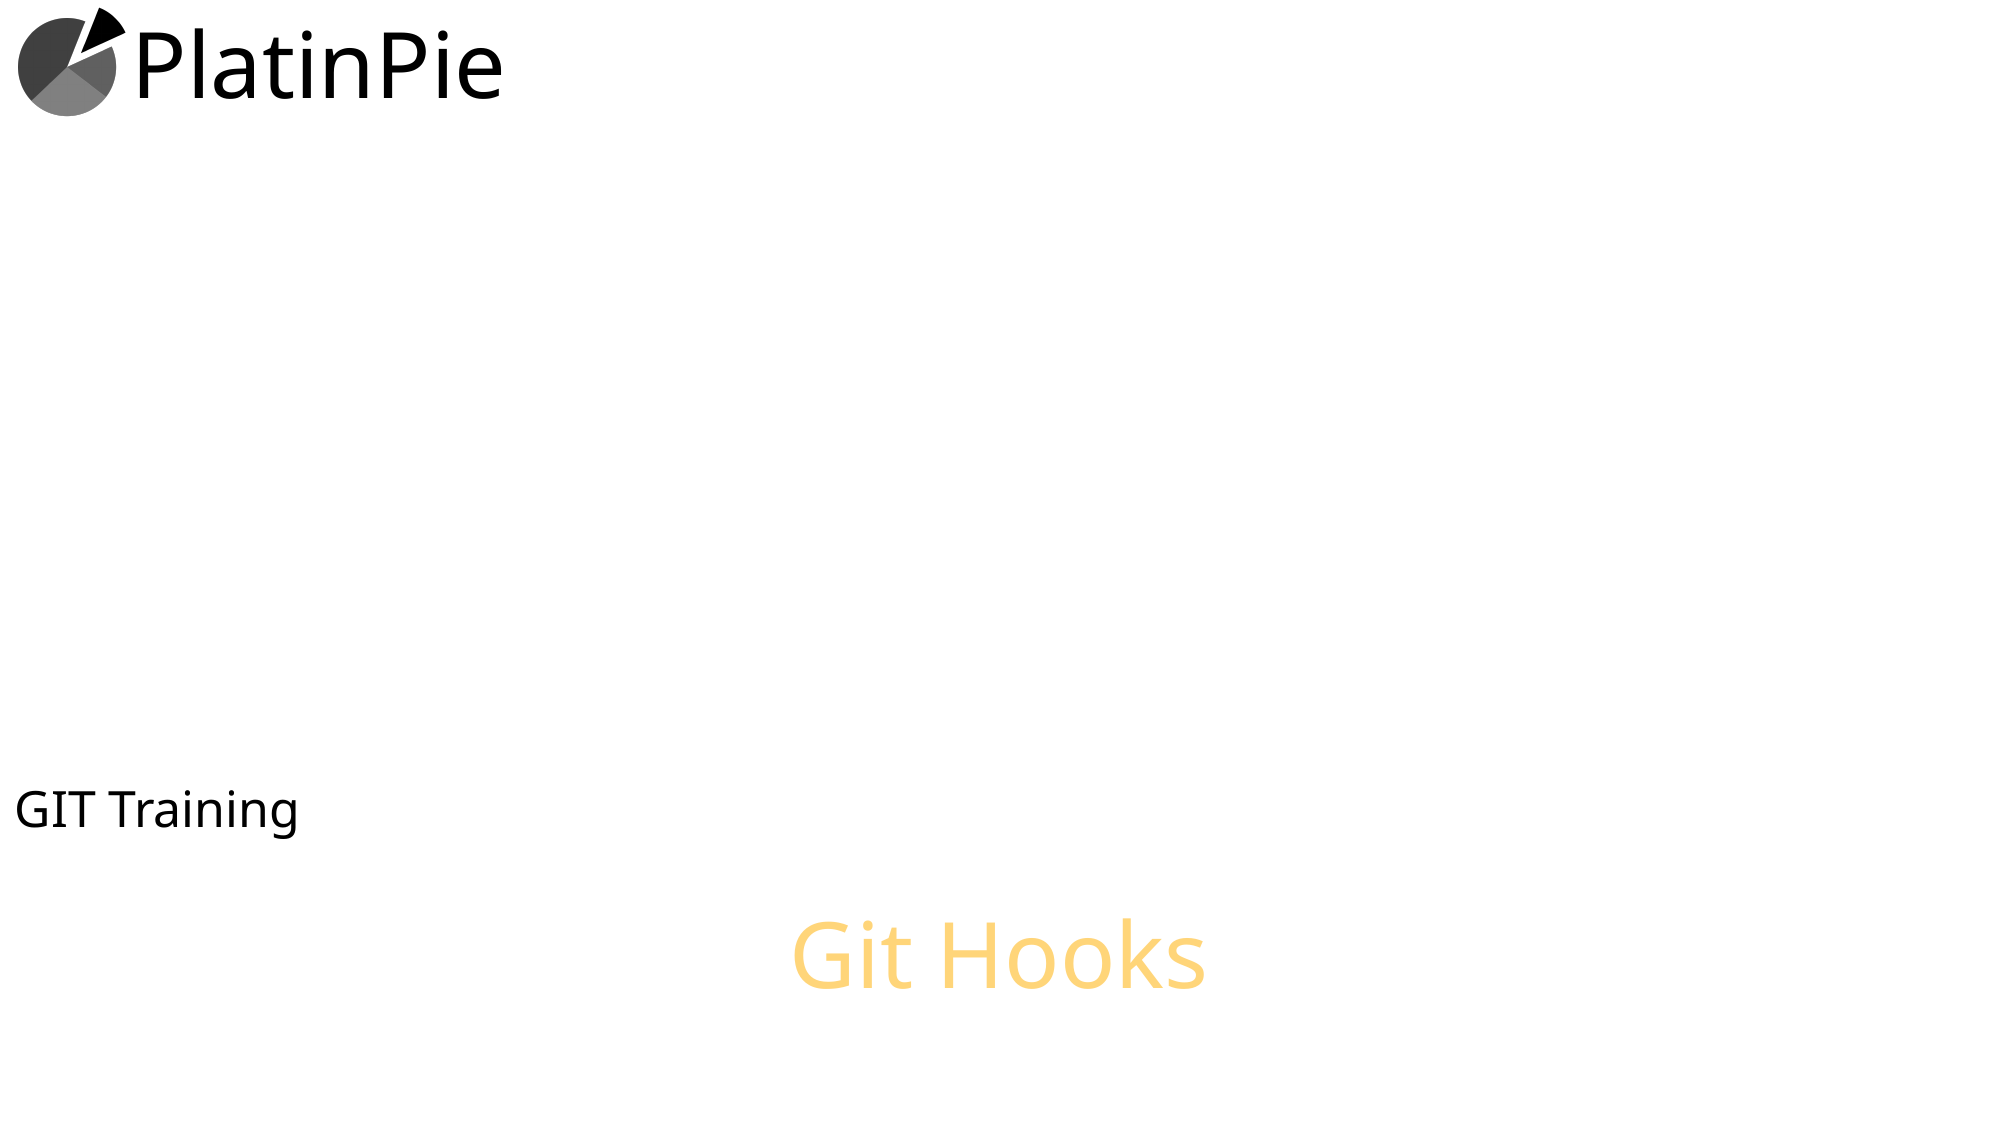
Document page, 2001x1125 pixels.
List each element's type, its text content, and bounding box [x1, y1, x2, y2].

picture [0, 0, 135, 135]
text_box PlatinPie GIT Training Git Hooks [0, 0, 2000, 1015]
